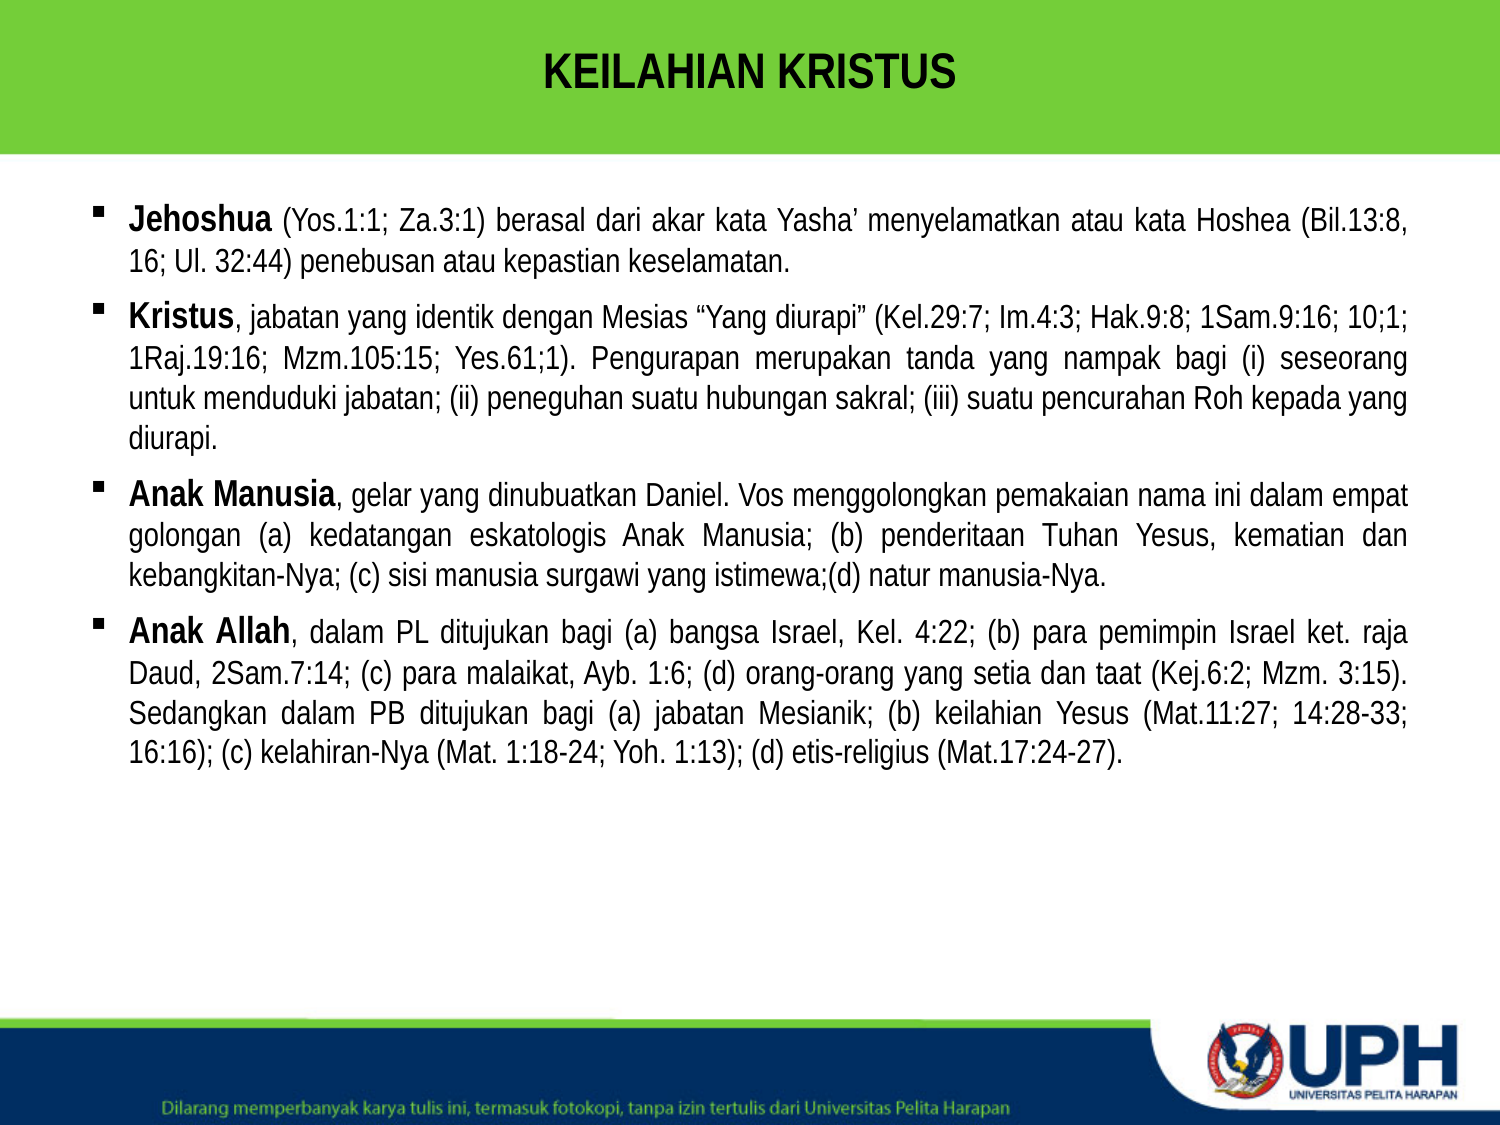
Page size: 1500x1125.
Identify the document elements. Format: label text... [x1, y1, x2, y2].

picture [0, 149, 1500, 1125]
list Jehoshua (Yos.1:1; Za.3:1) berasal dari akar kata Yasha’ menyelamatkan atau kata Hoshea (Bil.13:8, 16; Ul. 32:44) penebusan atau kepastian keselamatan. Kristus, jabatan yang identik dengan Mesias “Yang diurapi” (Kel.29:7; Im.4:3; Hak.9:8; 1Sam.9:16; 10;1; 1Raj.19:16; Mzm.105:15; Yes.61;1). Pengurapan merupakan tanda yang nampak bagi (i) seseorang untuk menduduki jabatan; (ii) peneguhan suatu hubungan sakral; (iii) suatu pencurahan Roh kepada yang diurapi. Anak Manusia, gelar yang dinubuatkan Daniel. Vos menggolongkan pemakaian nama ini dalam empat golongan (a) kedatangan eskatologis Anak Manusia; (b) penderitaan Tuhan Yesus, kematian dan kebangkitan-Nya; (c) sisi manusia surgawi yang istimewa;(d) natur manusia-Nya. Anak Allah, dalam PL ditujukan bagi (a) bangsa Israel, Kel. 4:22; (b) para pemimpin Israel ket. raja Daud, 2Sam.7:14; (c) para malaikat, Ayb. 1:6; (d) orang-orang yang setia dan taat (Kej.6:2; Mzm. 3:15). Sedangkan dalam PB ditujukan bagi (a) jabatan Mesianik; (b) keilahian Yesus (Mat.11:27; 14:28-33; 16:16); (c) kelahiran-Nya (Mat. 1:18-24; Yoh. 1:13); (d) etis-religius (Mat.17:24-27). [75, 186, 1425, 988]
title KEILAHIAN KRISTUS [0, 0, 1500, 149]
